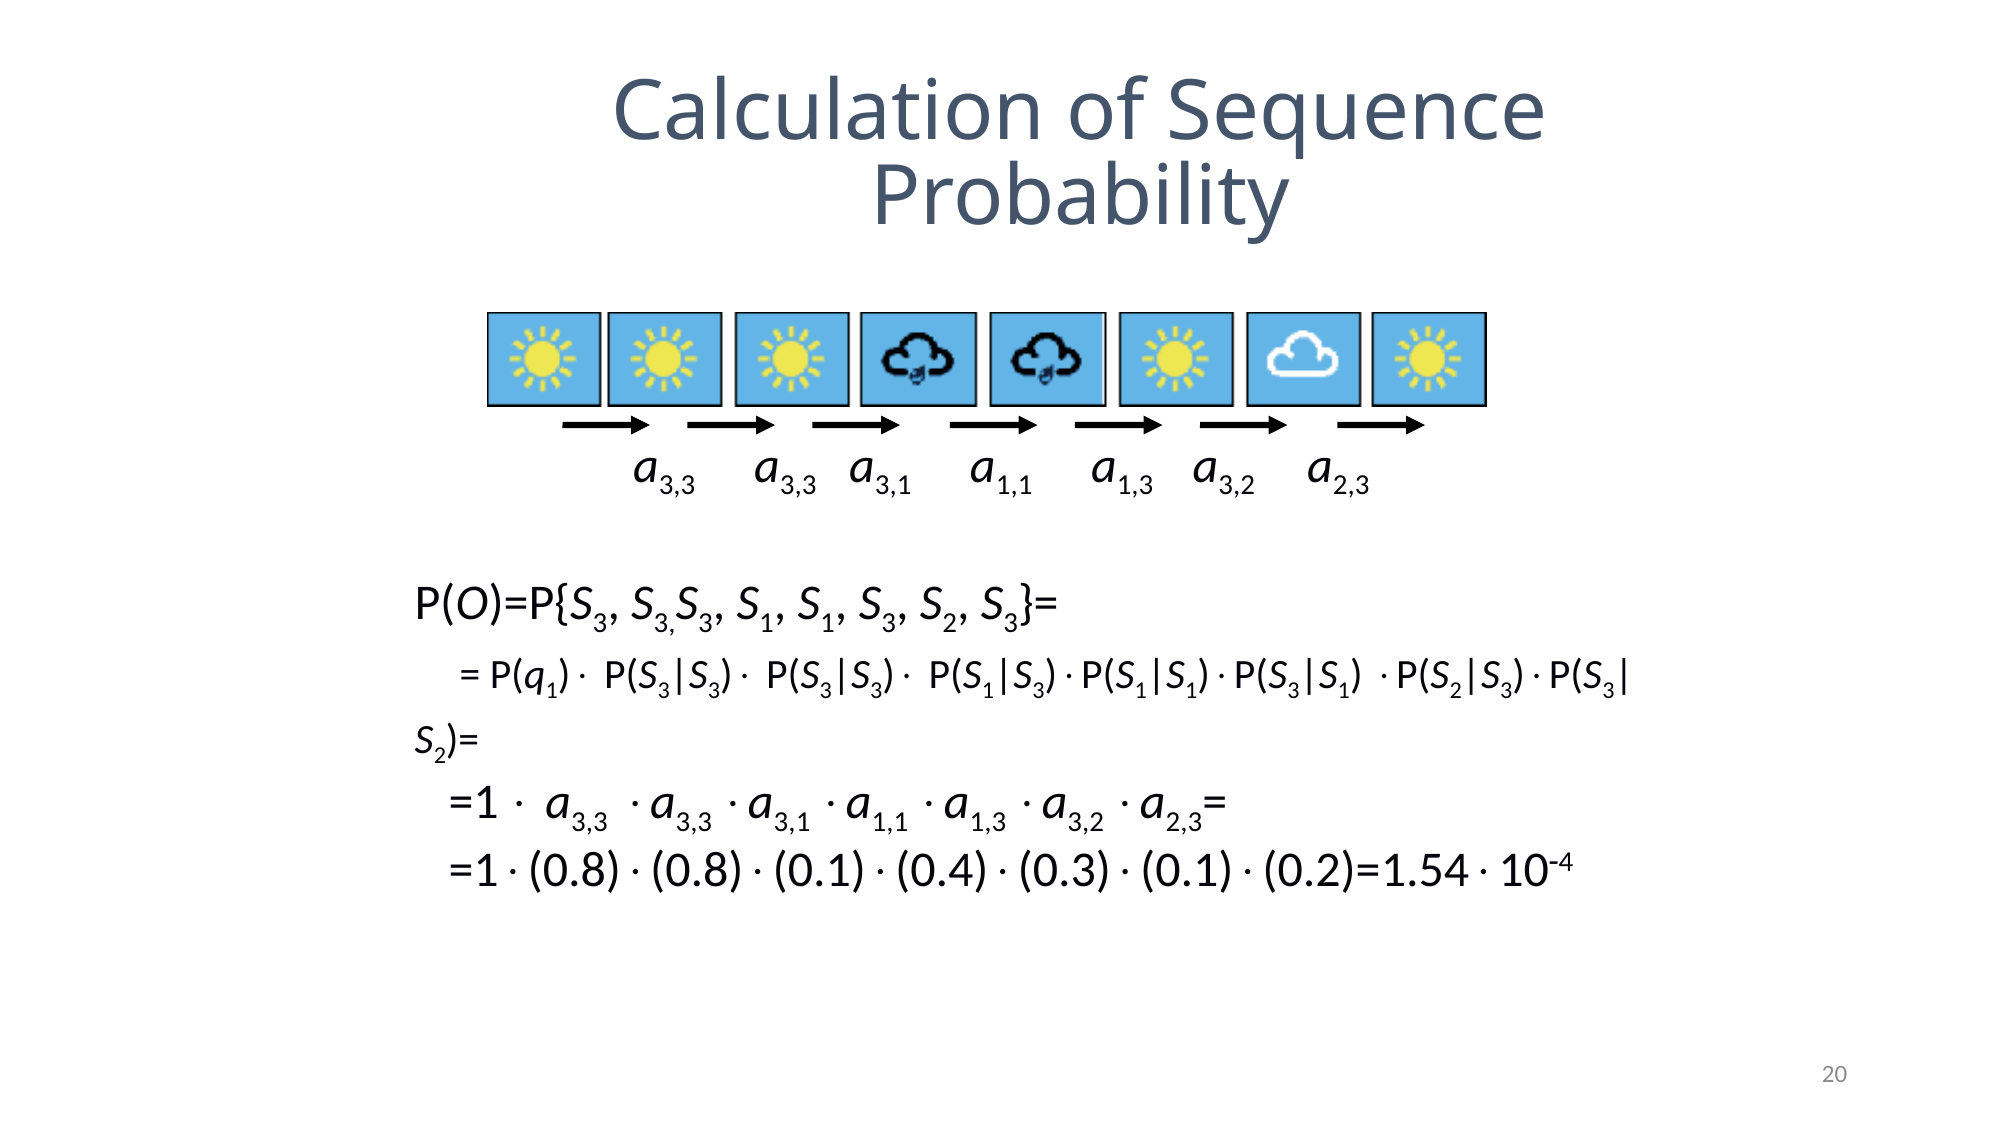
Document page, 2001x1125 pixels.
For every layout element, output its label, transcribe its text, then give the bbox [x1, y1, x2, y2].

text_box [1025, 418, 1036, 424]
text_box a3,3 a3,3 a3,1 a1,1 a1,3 a3,2 a2,3 [618, 424, 1385, 508]
text_box [1150, 418, 1161, 424]
text_box [637, 418, 648, 424]
text_box Calculation of Sequence Probability [474, 62, 1686, 250]
text_box [687, 418, 775, 432]
text_box [1275, 418, 1286, 424]
text_box P(O)=P{S3, S3,S3, S1, S1, S3, S2, S3}= = P(q1) P(S3|S3) P(S3|S3) P(S1|S3)P(S1|S1)P(S3|S1) P(S2|S3)P(S3|S2)= =1  a3,3 a3,3 a3,1 a1,1 a1,3 a3,2 a2,3= =1(0.8)(0.8)(0.1)(0.4)(0.3)(0.1)(0.2)=1.54104 [399, 562, 1675, 905]
text_box [887, 418, 898, 424]
picture [487, 312, 1487, 407]
text_box [1337, 418, 1426, 432]
slide_number 20 [1412, 1042, 1863, 1103]
